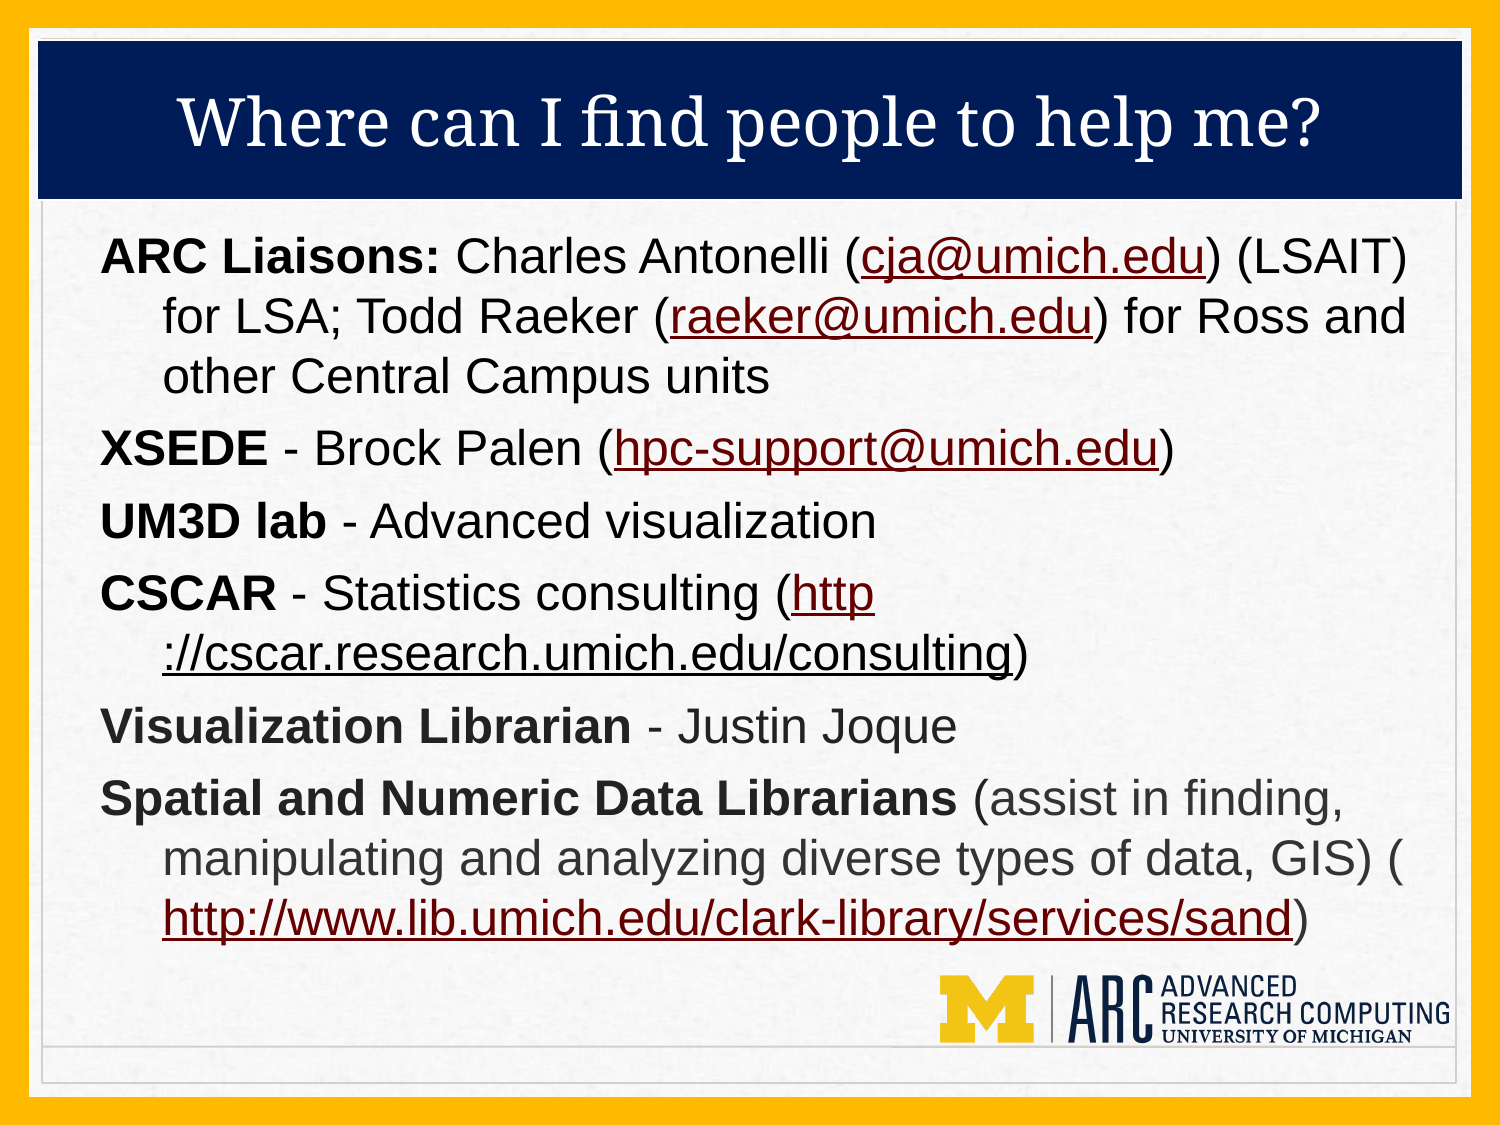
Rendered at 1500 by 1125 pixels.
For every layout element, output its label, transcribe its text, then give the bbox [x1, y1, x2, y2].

title Where can I find people to help me? [37, 40, 1463, 200]
text_box ARC Liaisons: Charles Antonelli (cja@umich.edu) (LSAIT) for LSA; Todd Raeker (raeker@umich.edu) for Ross and other Central Campus units XSEDE - Brock Palen (hpc-support@umich.edu) UM3D lab - Advanced visualization CSCAR - Statistics consulting (http://cscar.research.umich.edu/consulting) Visualization Librarian - Justin Joque Spatial and Numeric Data Librarians (assist in finding, manipulating and analyzing diverse types of data, GIS) (http://www.lib.umich.edu/clark-library/services/sand) [72, 168, 1428, 931]
picture [29, 28, 1471, 1097]
slide_number [687, 1042, 813, 1088]
